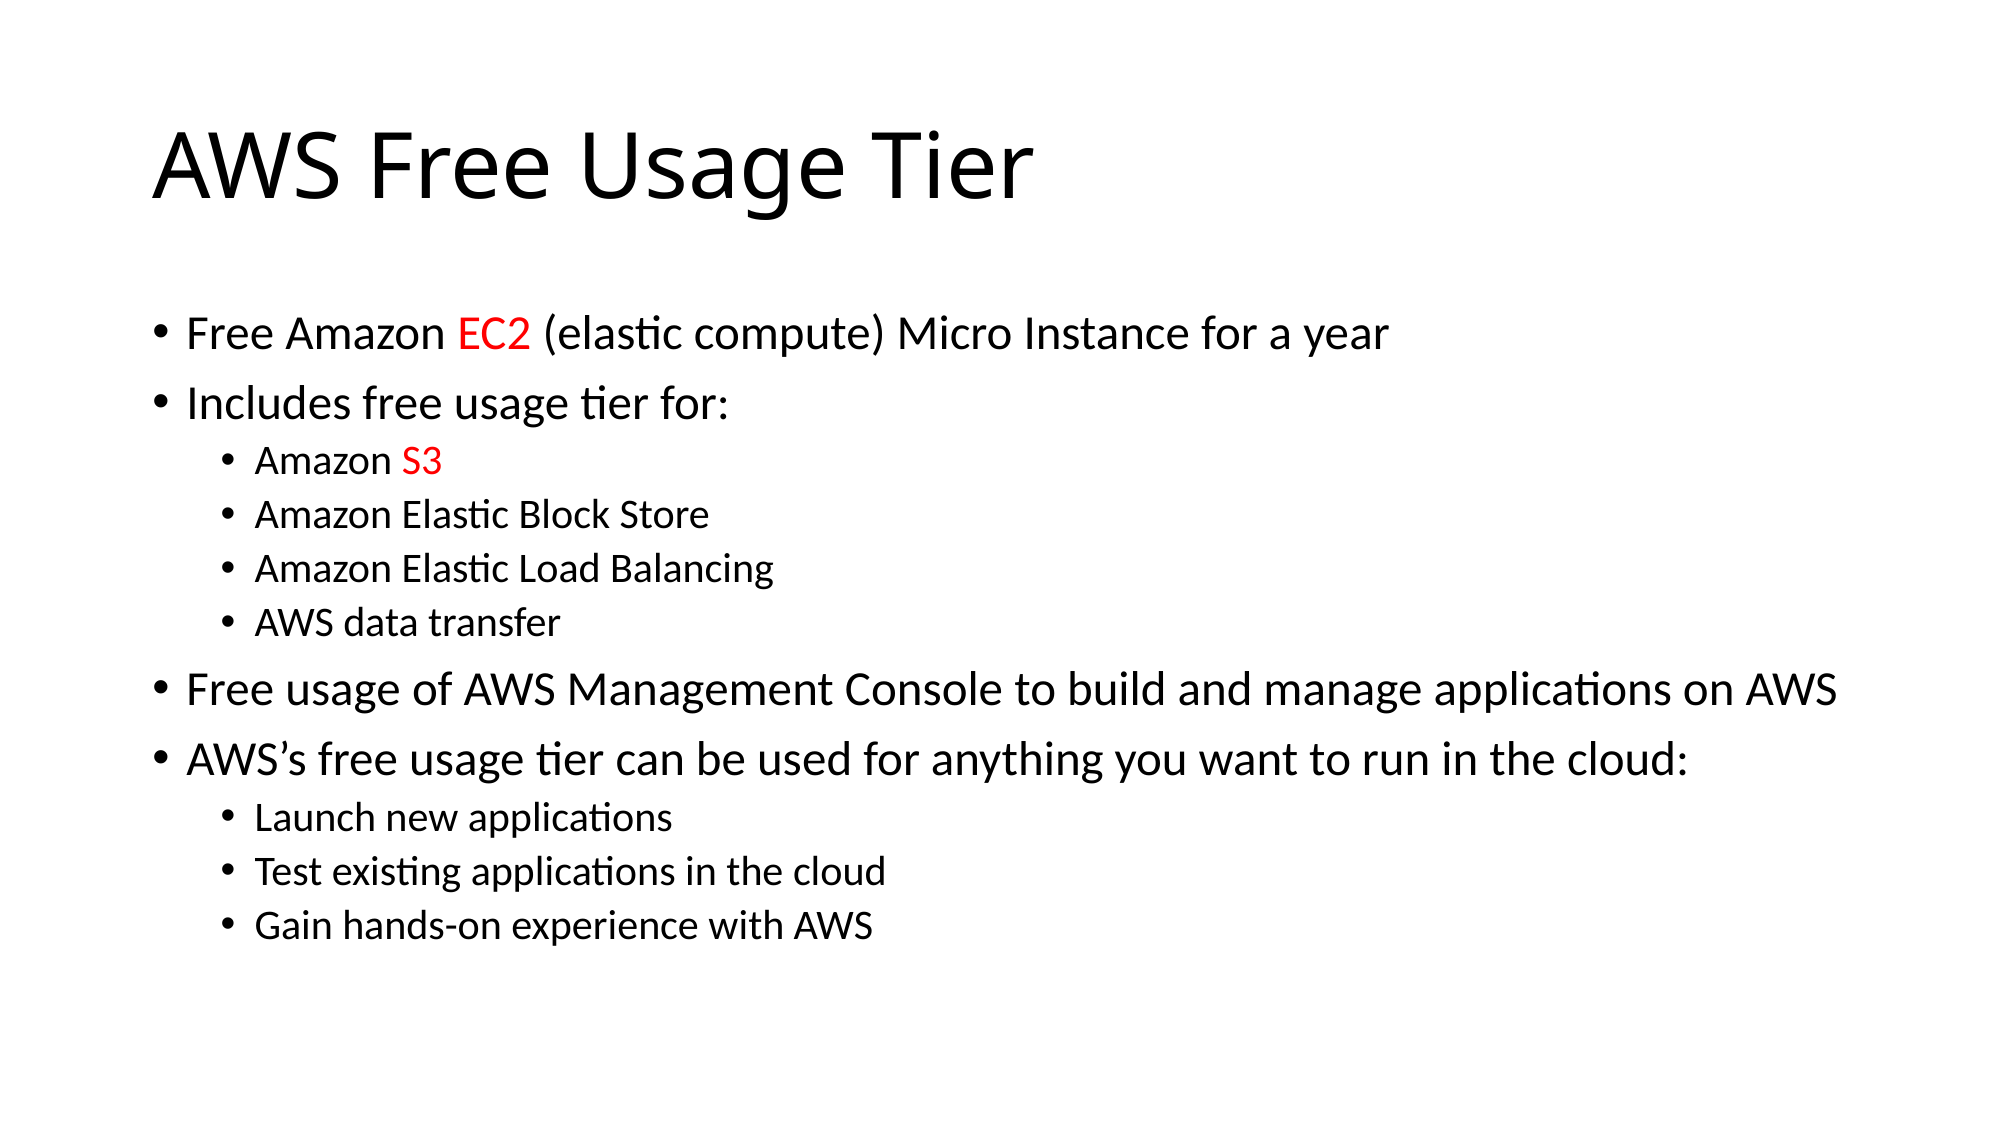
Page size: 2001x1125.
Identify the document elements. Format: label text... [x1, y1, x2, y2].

title AWS Free Usage Tier [137, 59, 1863, 278]
list Free Amazon EC2 (elastic compute) Micro Instance for a year Includes free usage tier for: Amazon S3 Amazon Elastic Block Store Amazon Elastic Load Balancing AWS data transfer Free usage of AWS Management Console to build and manage applications on AWS AWS’s free usage tier can be used for anything you want to run in the cloud: Launch new applications Test existing applications in the cloud Gain hands-on experience with AWS [137, 299, 1863, 1014]
